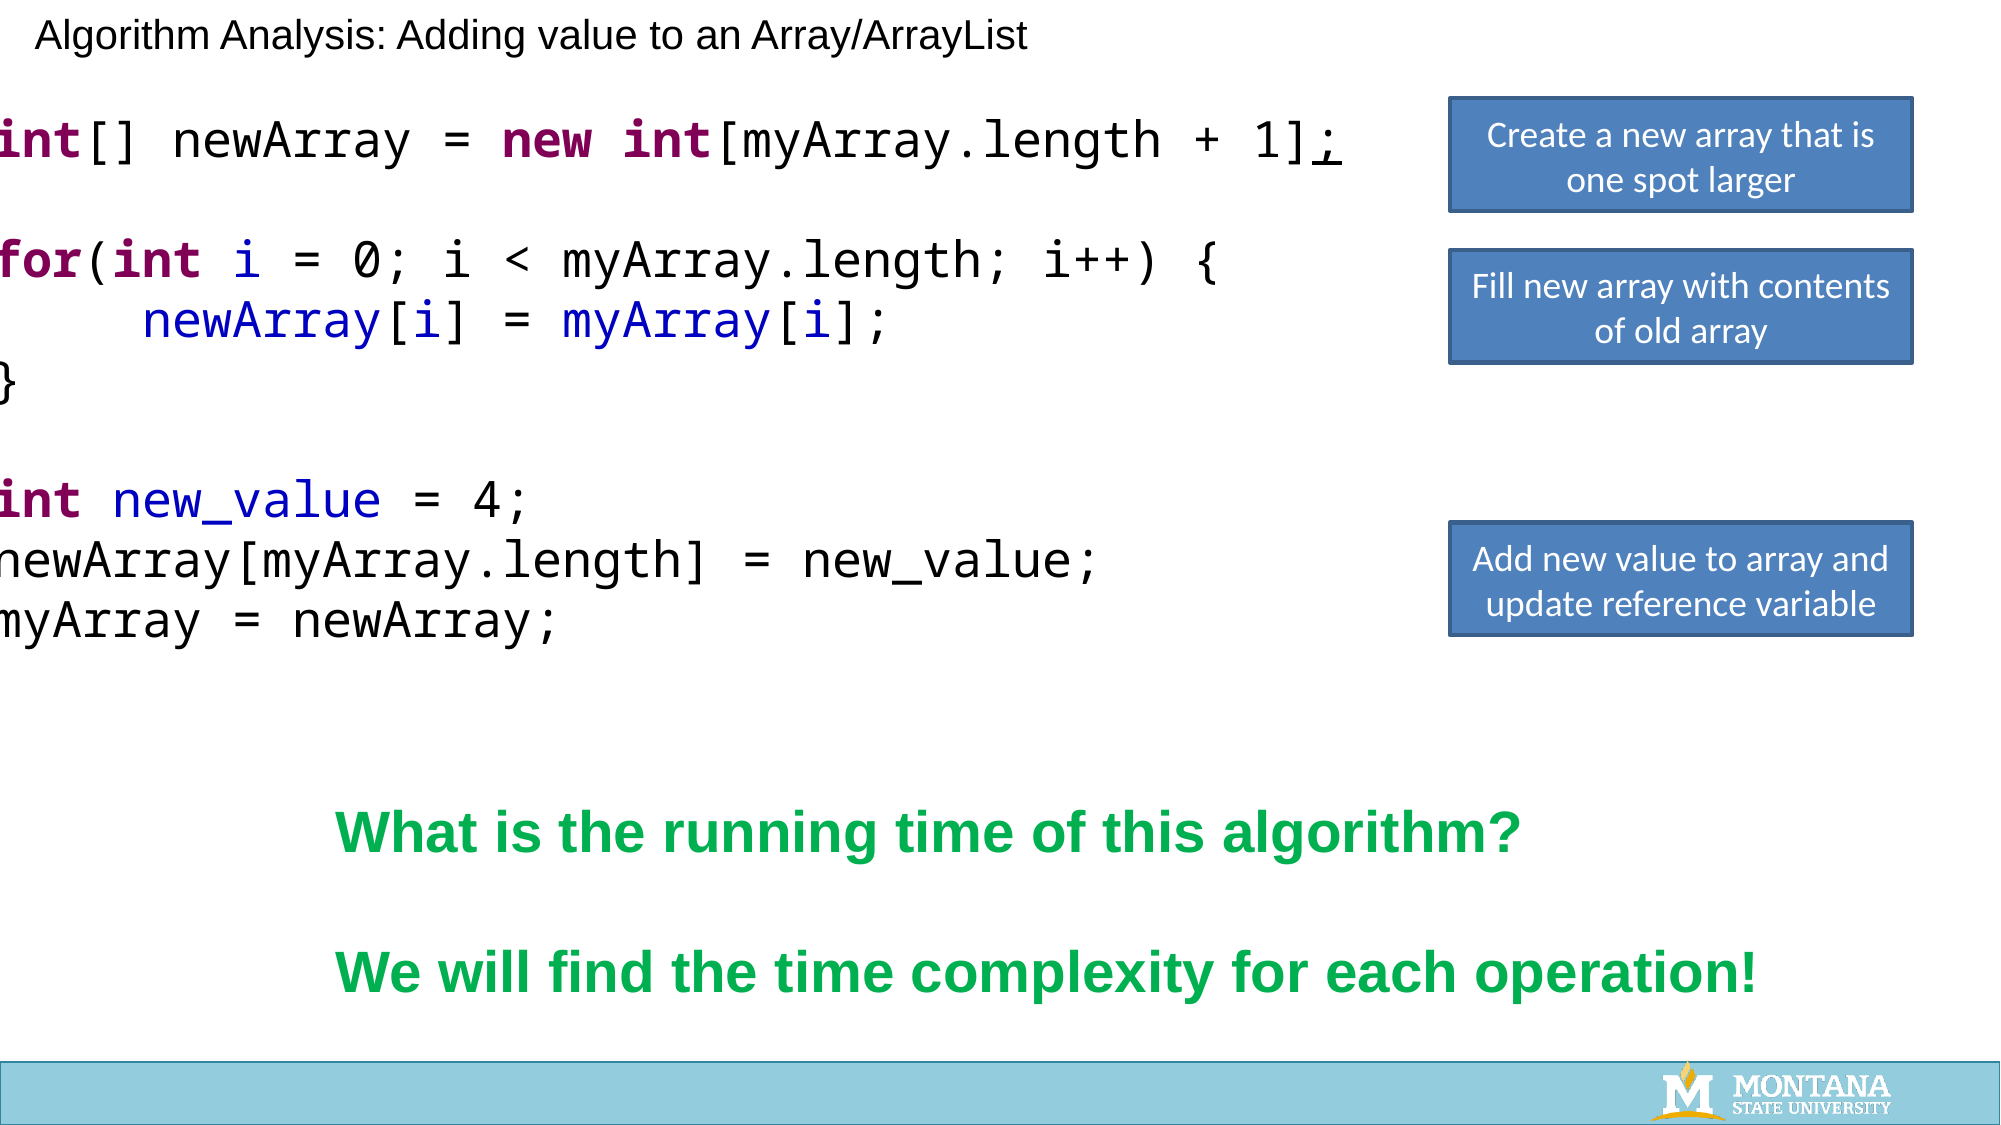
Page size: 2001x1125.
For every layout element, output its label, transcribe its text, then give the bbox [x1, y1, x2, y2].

text_box int[] newArray = new int[myArray.length + 1]; for(int i = 0; i < myArray.length; i++) { newArray[i] = myArray[i]; } int new_value = 4; newArray[myArray.length] = new_value; myArray = newArray; [0, 99, 1357, 715]
text_box Algorithm Analysis: Adding value to an Array/ArrayList [19, 0, 1043, 65]
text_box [0, 1060, 1647, 1125]
text_box Add new value to array and update reference variable [1448, 520, 1914, 637]
picture [1649, 1060, 1892, 1122]
text_box What is the running time of this algorithm? We will find the time complexity for each operation! [320, 786, 1776, 1012]
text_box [1892, 1060, 2000, 1125]
text_box Create a new array that is one spot larger [1448, 96, 1914, 213]
text_box Fill new array with contents of old array [1448, 248, 1914, 365]
